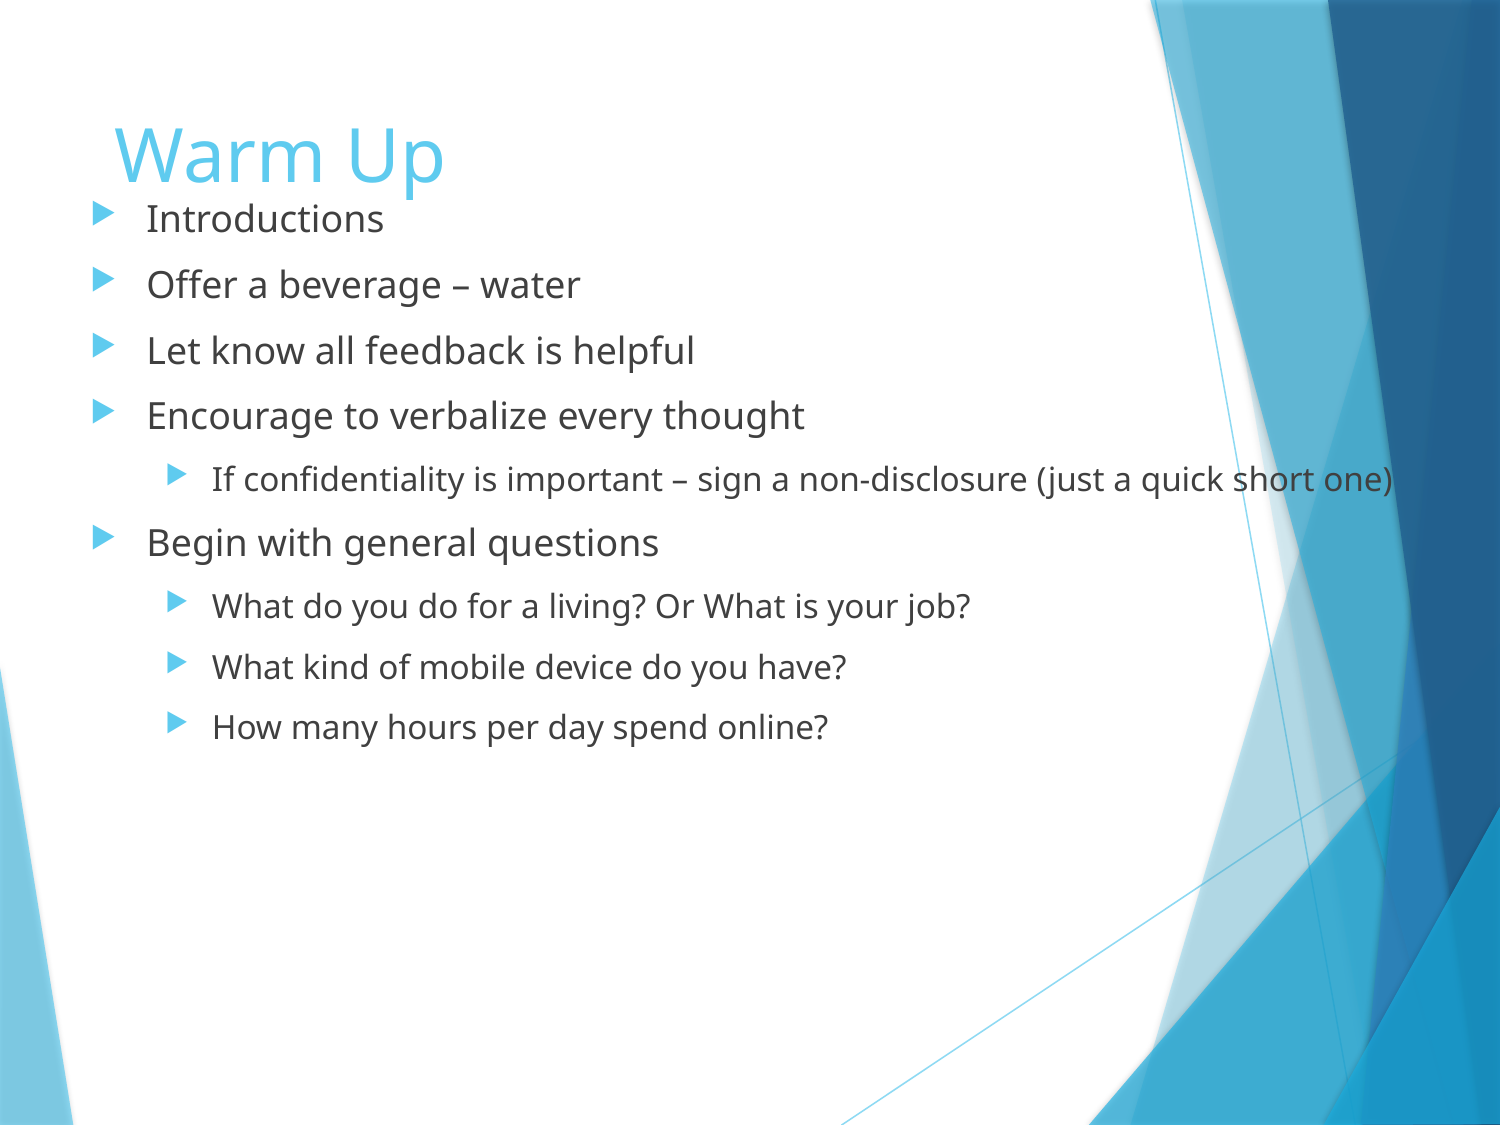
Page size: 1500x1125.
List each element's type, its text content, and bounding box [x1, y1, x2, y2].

title Warm Up [99, 99, 1142, 187]
list Introductions Offer a beverage – water Let know all feedback is helpful Encourage to verbalize every thought If confidentiality is important – sign a non-disclosure (just a quick short one) Begin with general questions What do you do for a living? Or What is your job? What kind of mobile device do you have? How many hours per day spend online? [75, 187, 1425, 1075]
